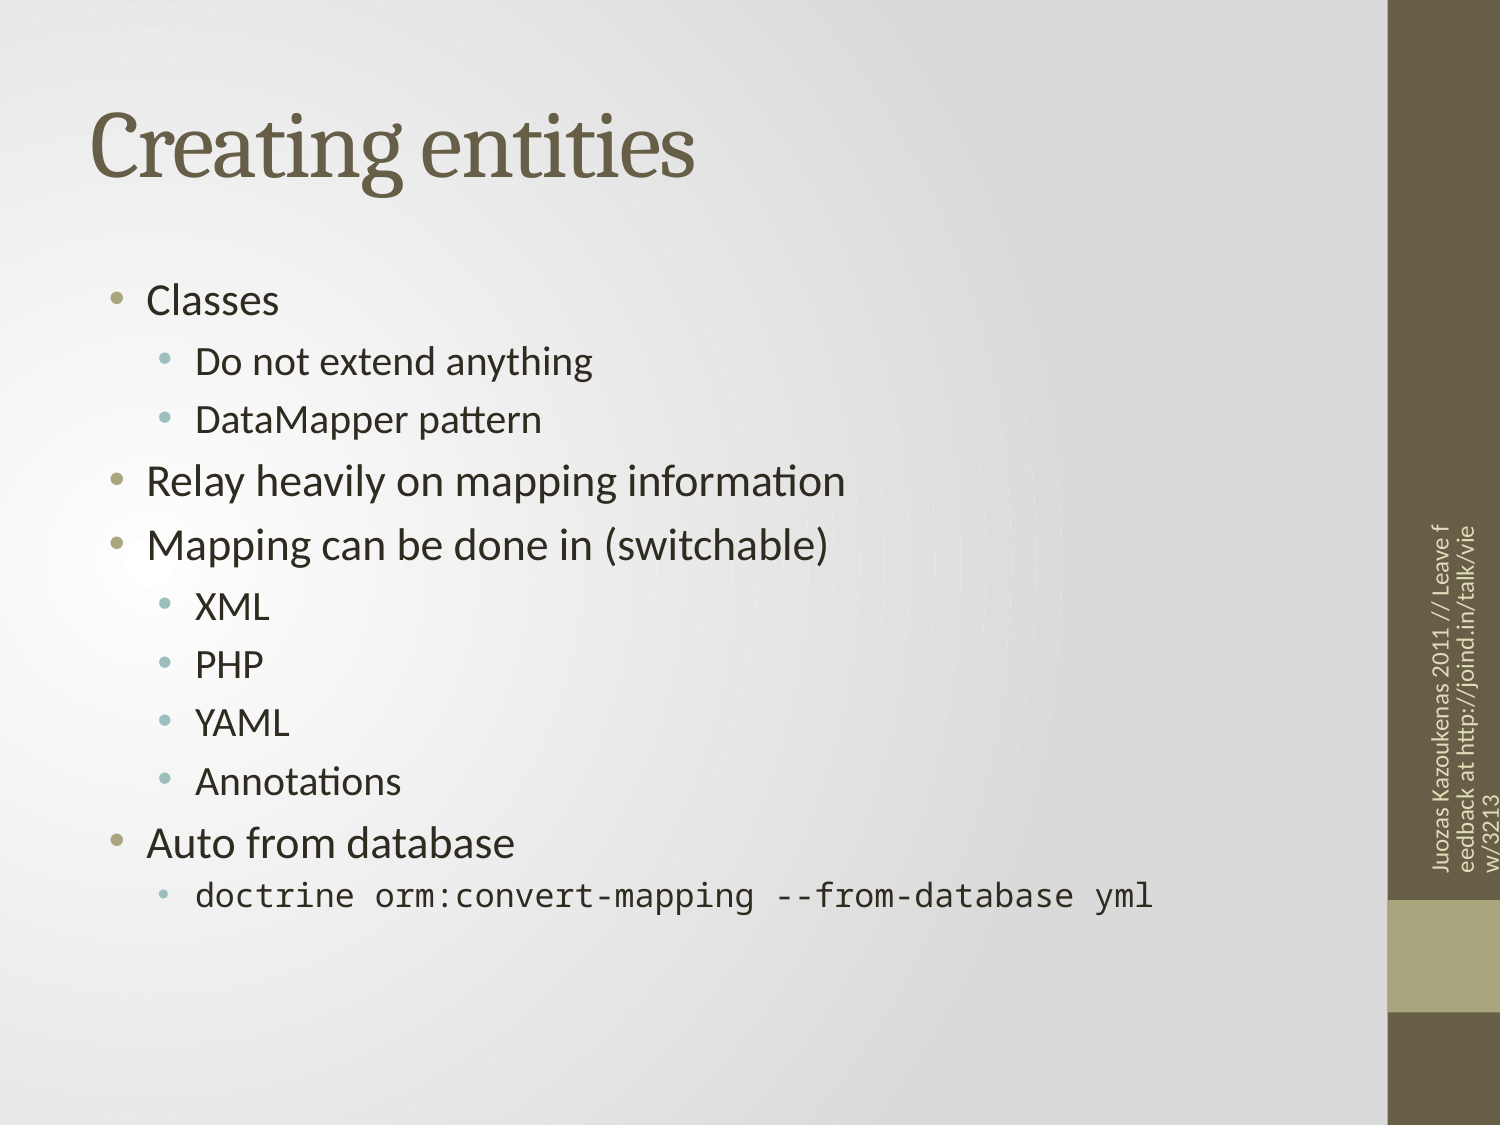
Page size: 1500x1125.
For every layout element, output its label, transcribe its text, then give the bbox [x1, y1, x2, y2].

title Creating entities [75, 45, 1325, 233]
footer Juozas Kazoukenas 2011 // Leave feedback at http://joind.in/talk/view/3213 [1408, 500, 1469, 889]
list Classes Do not extend anything DataMapper pattern Relay heavily on mapping information Mapping can be done in (switchable) XML PHP YAML Annotations Auto from database doctrine orm:convert-mapping --from-database yml [75, 262, 1325, 1050]
